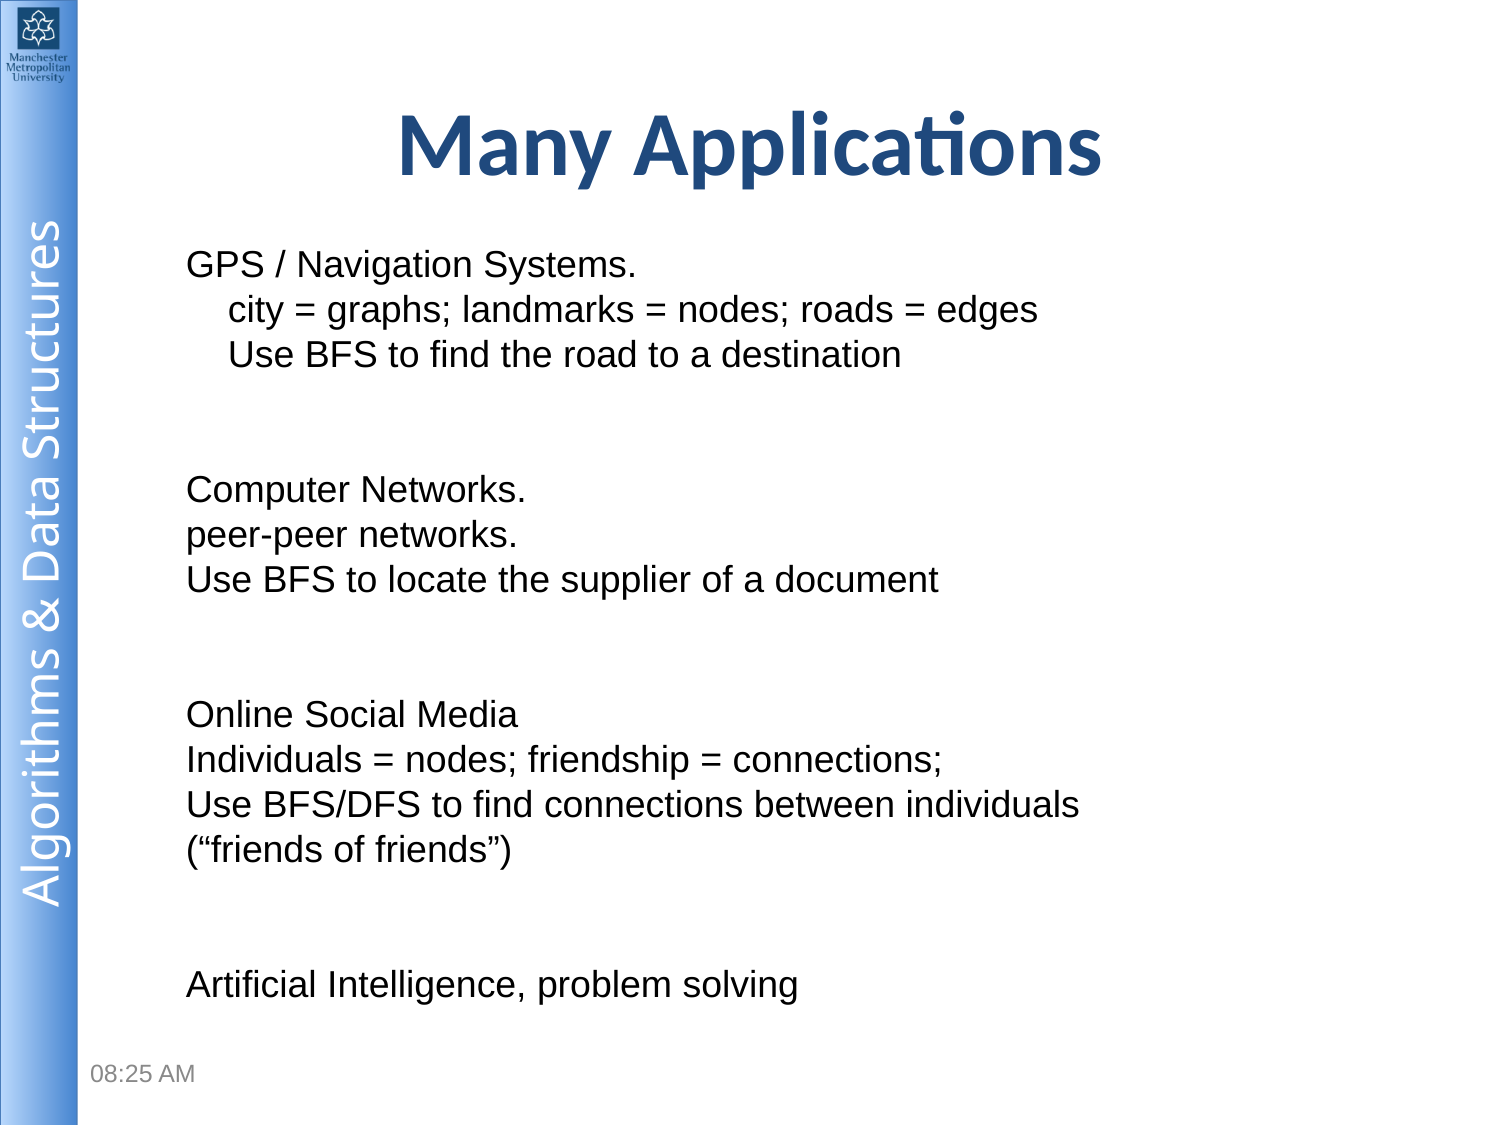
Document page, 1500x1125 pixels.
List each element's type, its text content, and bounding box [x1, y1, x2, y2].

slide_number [75, 1042, 171, 1103]
title Many Applications [75, 45, 1425, 233]
text_box GPS / Navigation Systems. city = graphs; landmarks = nodes; roads = edges Use BFS to find the road to a destination Computer Networks. peer-peer networks. Use BFS to locate the supplier of a document Online Social Media Individuals = nodes; friendship = connections; Use BFS/DFS to find connections between individuals (“friends of friends”) Artificial Intelligence, problem solving [171, 232, 1471, 1103]
picture [5, 7, 70, 83]
